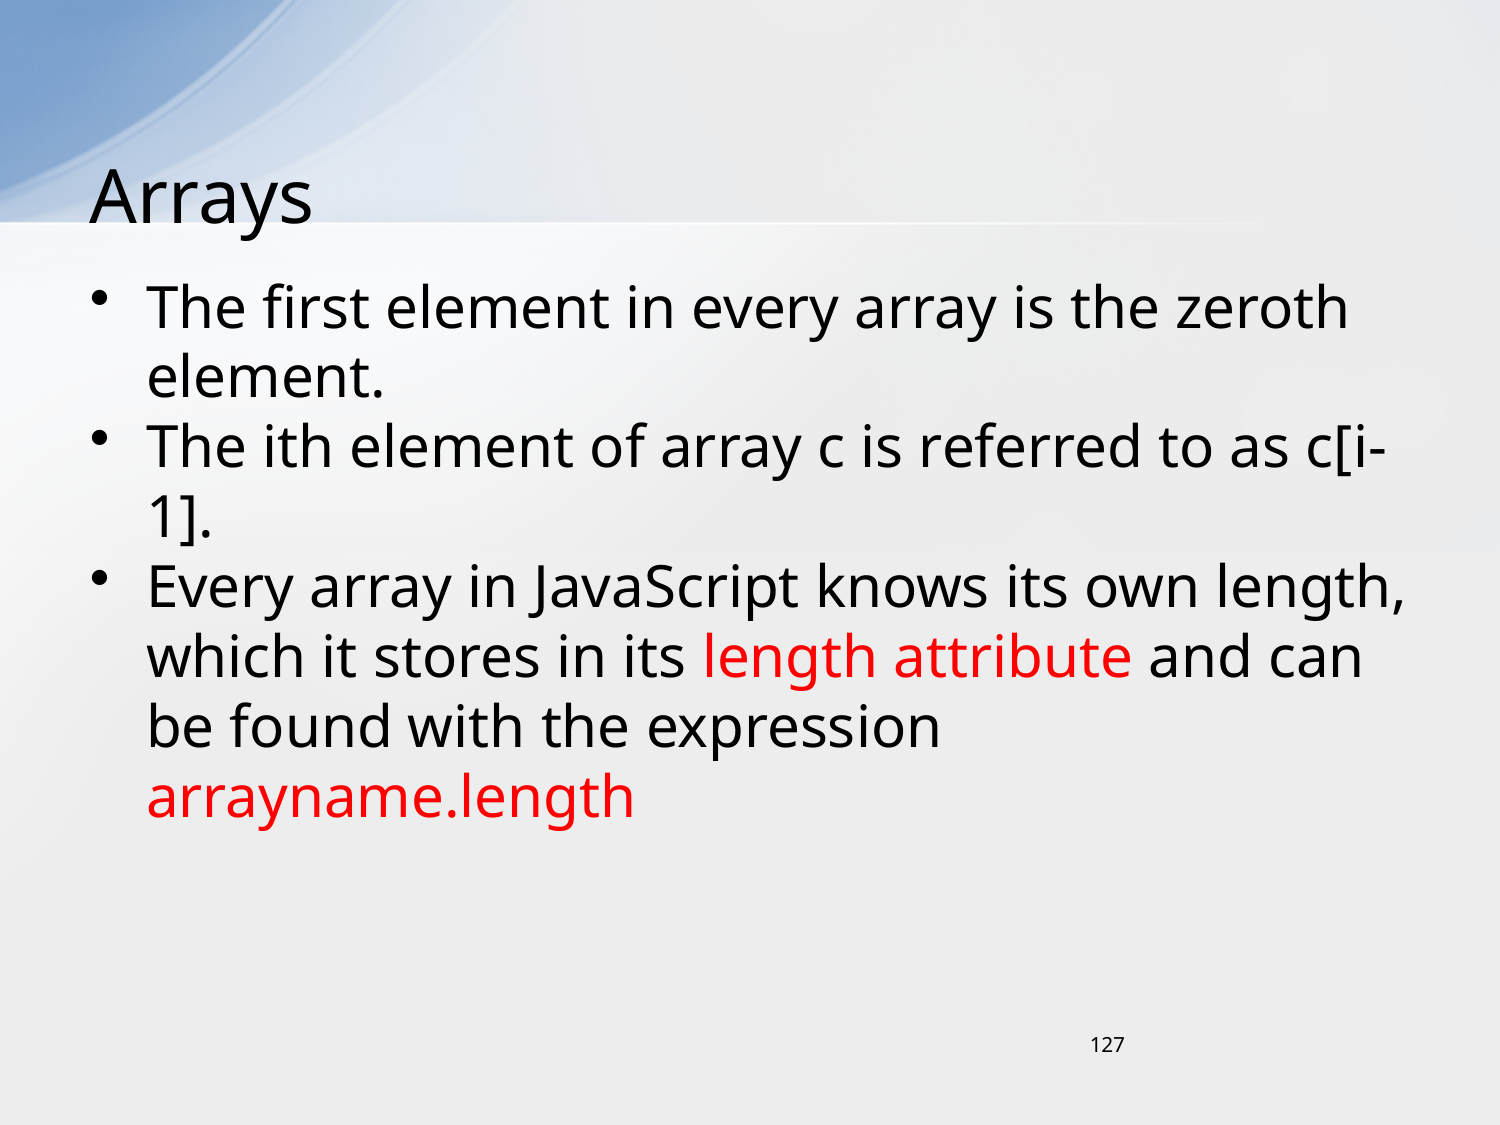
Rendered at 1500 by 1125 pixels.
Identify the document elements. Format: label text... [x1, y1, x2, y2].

slide_number 127 [1074, 1024, 1425, 1103]
picture [0, 0, 1500, 1125]
title Arrays [75, 58, 1425, 247]
list The first element in every array is the zeroth element. The ith element of array c is referred to as c[i-1]. Every array in JavaScript knows its own length, which it stores in its length attribute and can be found with the expression arrayname.length [75, 262, 1425, 1005]
